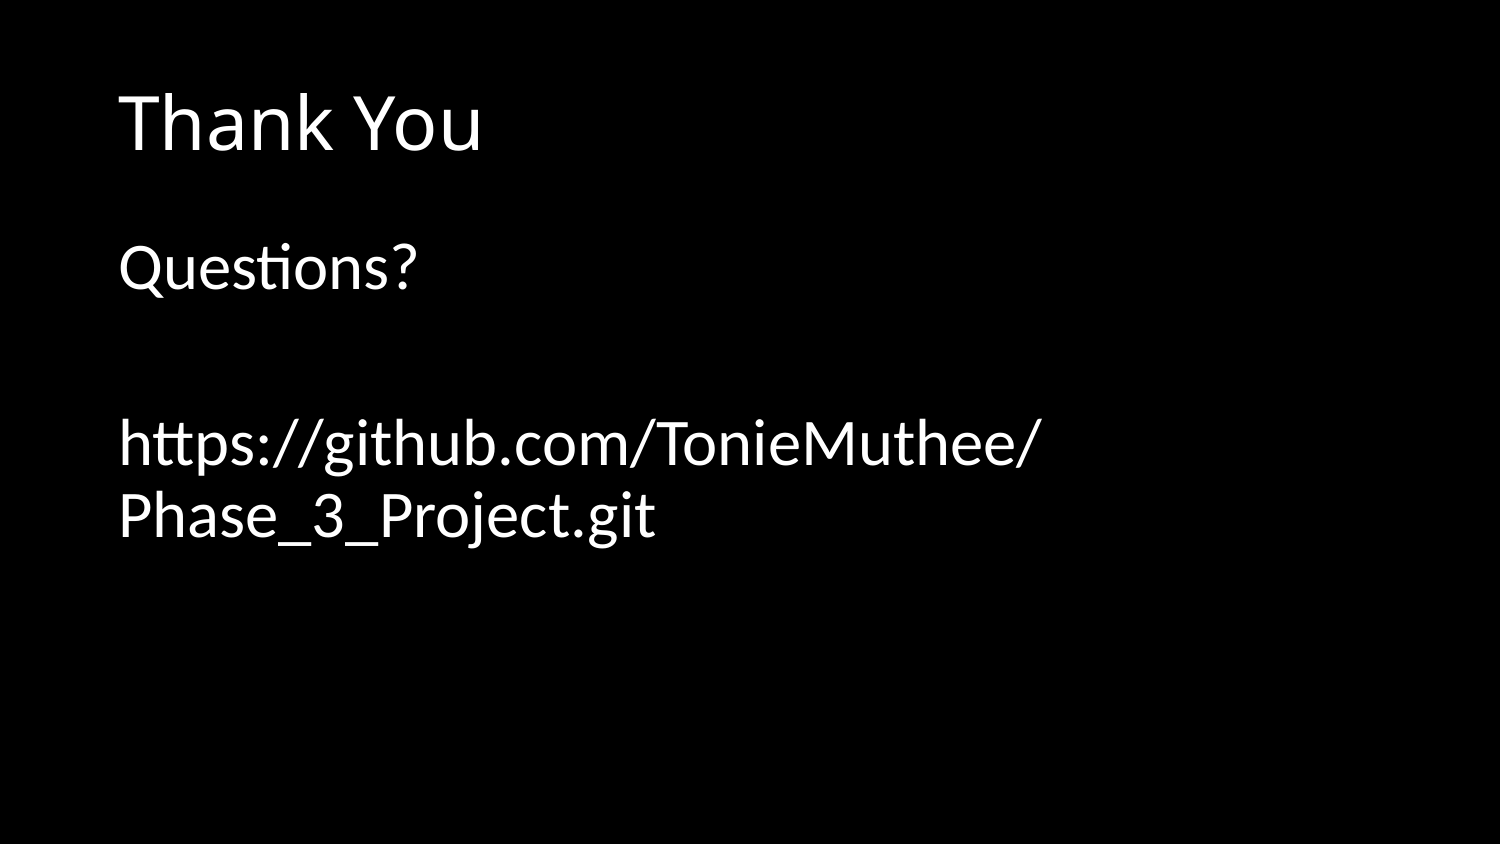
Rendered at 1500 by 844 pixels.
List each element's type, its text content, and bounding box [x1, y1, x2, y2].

title Thank You [103, 44, 1397, 208]
list Questions? https://github.com/TonieMuthee/Phase_3_Project.git [103, 224, 1397, 760]
